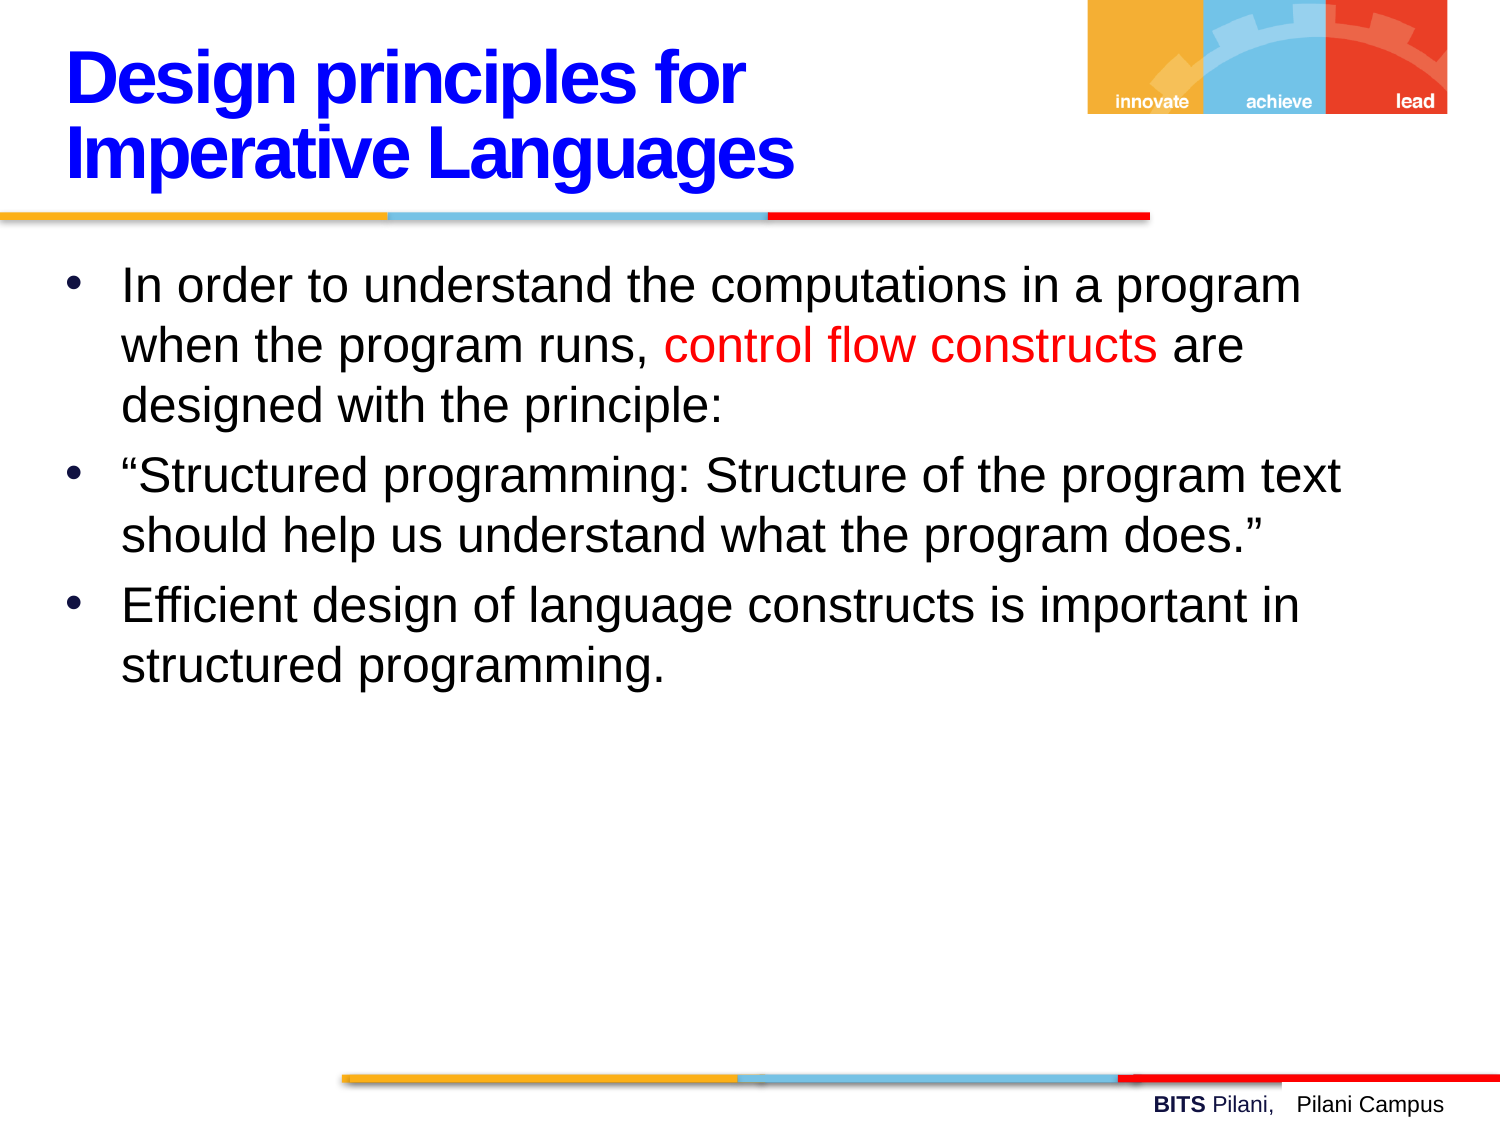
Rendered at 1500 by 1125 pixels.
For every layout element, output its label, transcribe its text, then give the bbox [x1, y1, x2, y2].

text_box Pilani Campus [1281, 1082, 1500, 1125]
picture [1087, 0, 1448, 114]
list Design principles for Imperative Languages [50, 24, 1088, 213]
list In order to understand the computations in a program when the program runs, control flow constructs are designed with the principle: “Structured programming: Structure of the program text should help us understand what the program does.” Efficient design of language constructs is important in structured programming. [50, 245, 1400, 988]
